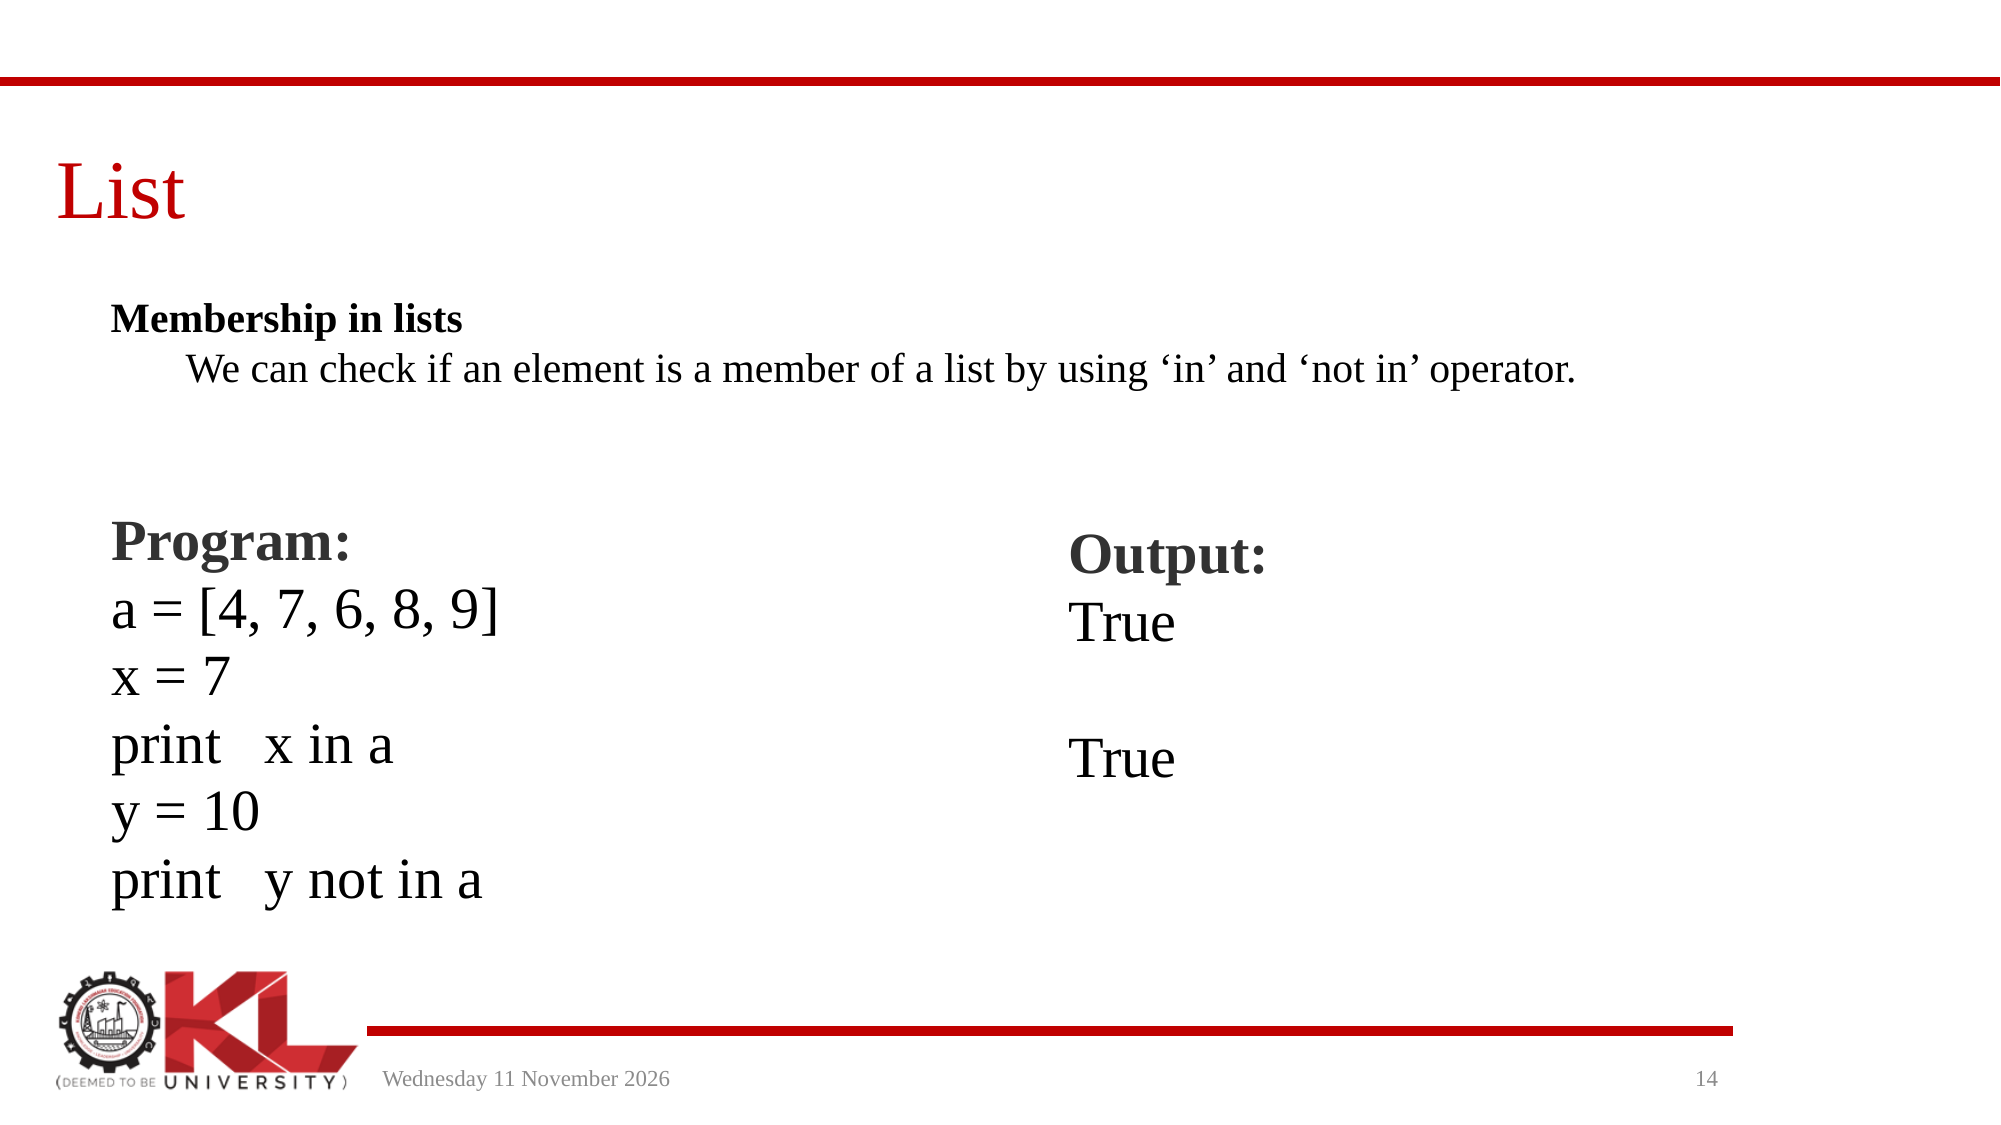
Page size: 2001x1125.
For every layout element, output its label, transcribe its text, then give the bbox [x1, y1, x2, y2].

text_box Membership in lists We can check if an element is a member of a list by using ‘in’ and ‘not in’ operator. [95, 283, 1789, 398]
slide_number 14 [1615, 1042, 1734, 1112]
title List [40, 81, 1963, 303]
picture [40, 962, 368, 1103]
list Program: a = [4, 7, 6, 8, 9] x = 7 print x in a y = 10 print y not in a [95, 508, 1043, 968]
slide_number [367, 1042, 706, 1112]
list Output: True True [1053, 521, 2000, 930]
